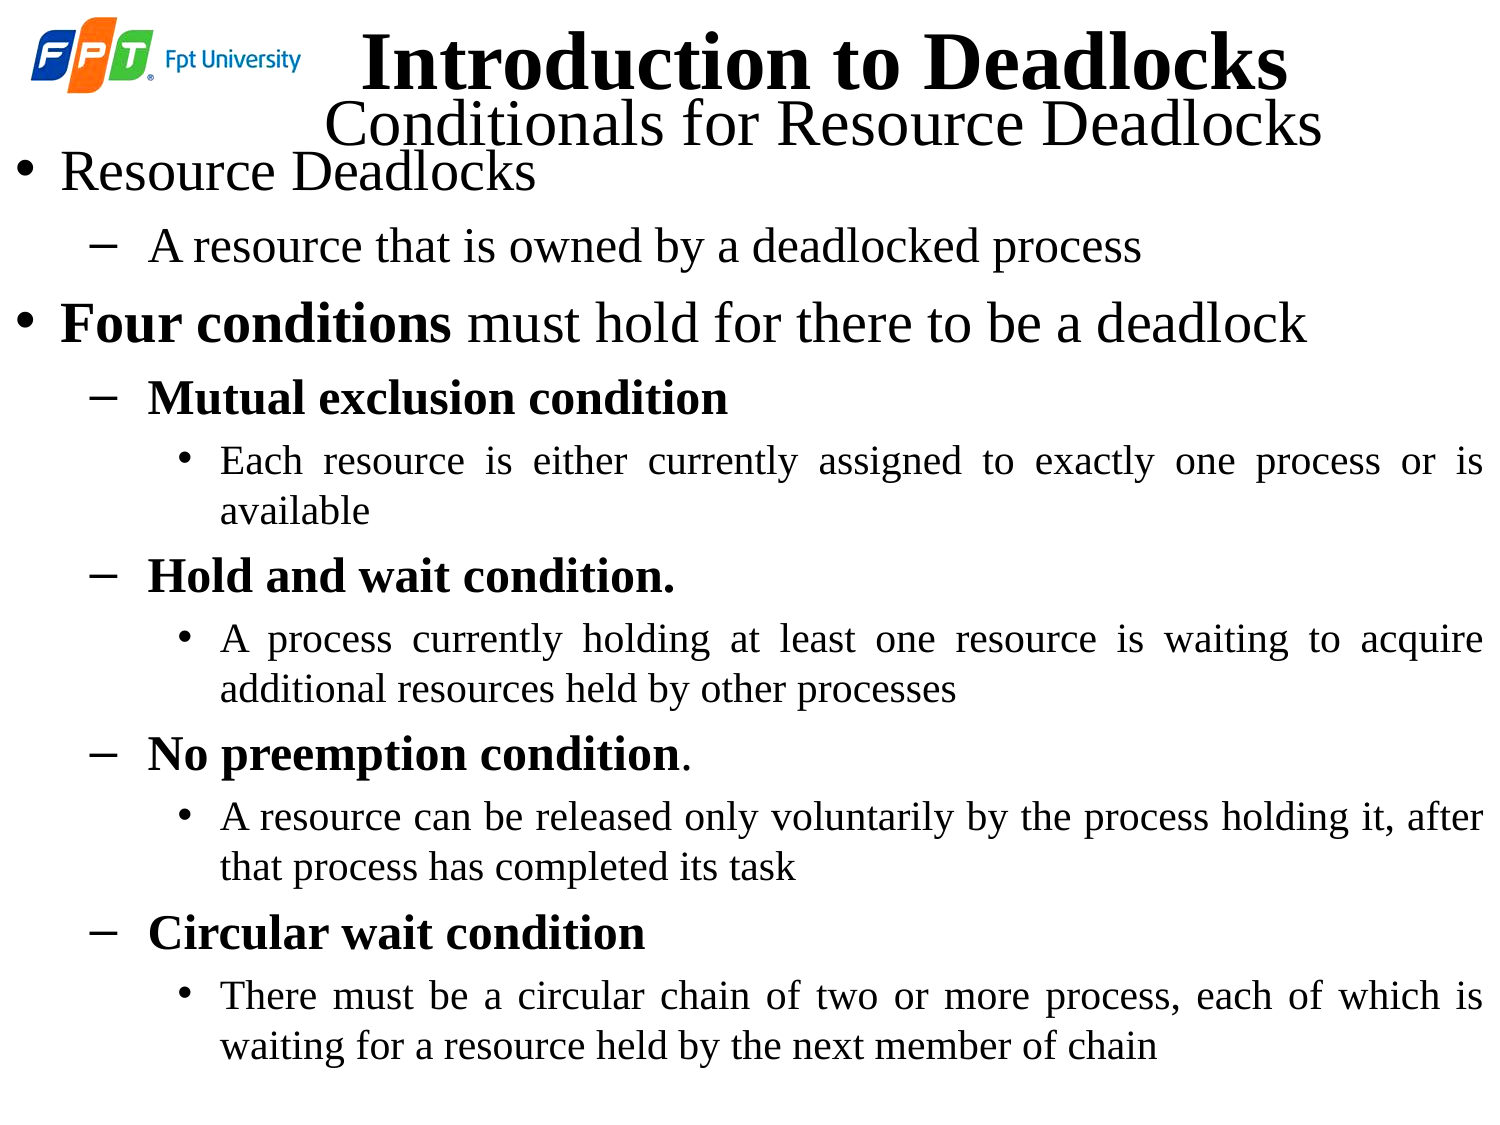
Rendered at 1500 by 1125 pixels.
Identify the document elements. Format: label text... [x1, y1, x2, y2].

text_box Conditionals for Resource Deadlocks [149, 74, 1500, 163]
list Resource Deadlocks A resource that is owned by a deadlocked process Four conditions must hold for there to be a deadlock Mutual exclusion condition Each resource is either currently assigned to exactly one process or is available Hold and wait condition. A process currently holding at least one resource is waiting to acquire additional resources held by other processes No preemption condition. A resource can be released only voluntarily by the process holding it, after that process has completed its task Circular wait condition There must be a circular chain of two or more process, each of which is waiting for a resource held by the next member of chain [0, 125, 1500, 1125]
picture [0, 0, 150, 122]
title Introduction to Deadlocks [150, 0, 1500, 74]
